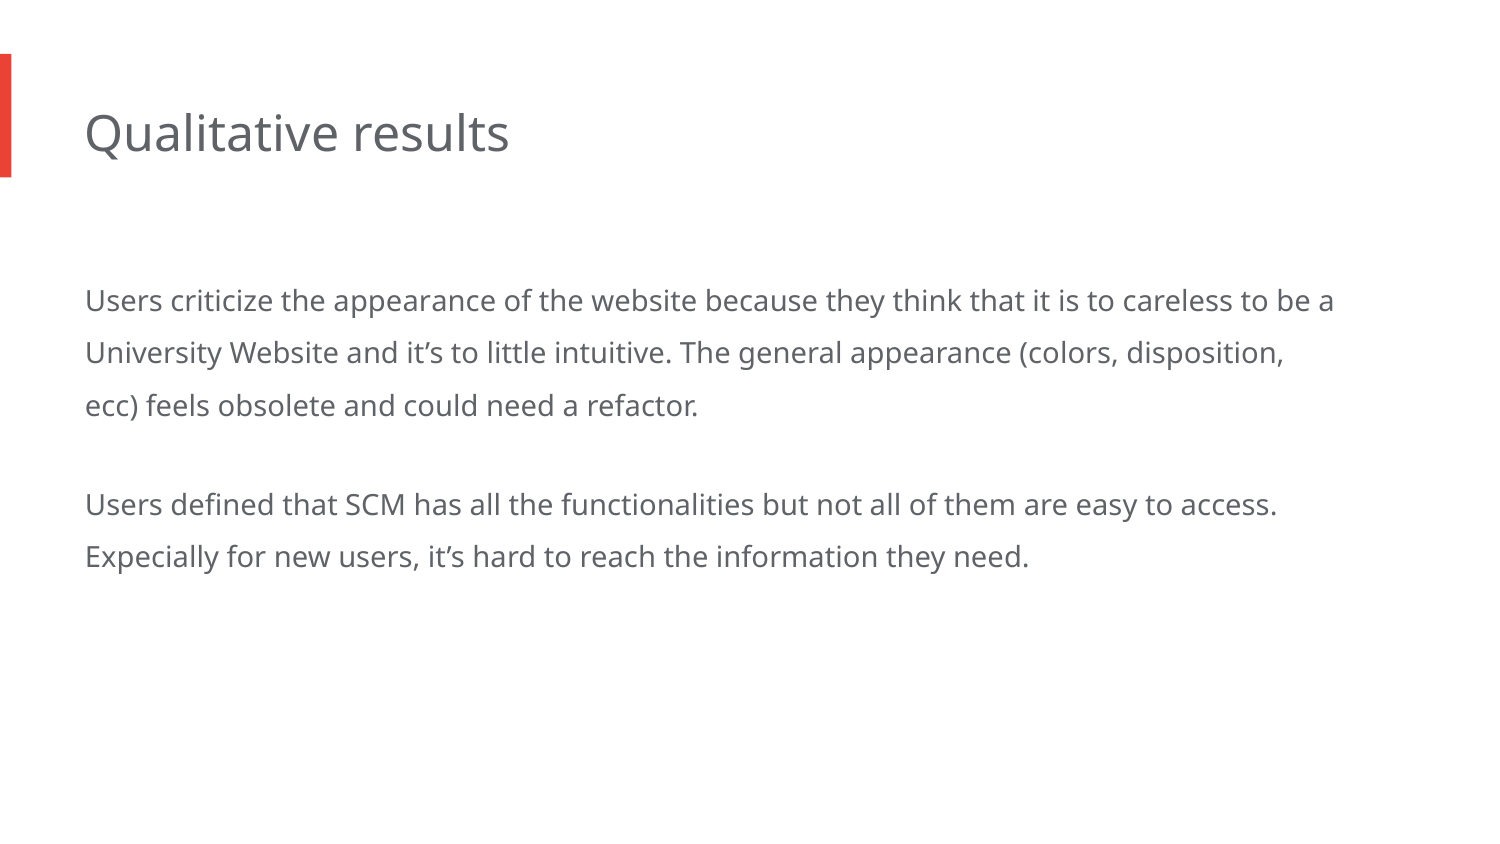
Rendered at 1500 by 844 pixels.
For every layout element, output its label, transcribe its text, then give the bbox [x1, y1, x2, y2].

text_box Users criticize the appearance of the website because they think that it is to careless to be a University Website and it’s to little intuitive. The general appearance (colors, disposition, ecc) feels obsolete and could need a refactor. [84, 249, 1359, 437]
text_box Users defined that SCM has all the functionalities but not all of them are easy to access. Expecially for new users, it’s hard to reach the information they need. [84, 453, 1359, 589]
text_box Qualitative results [84, 85, 1234, 176]
